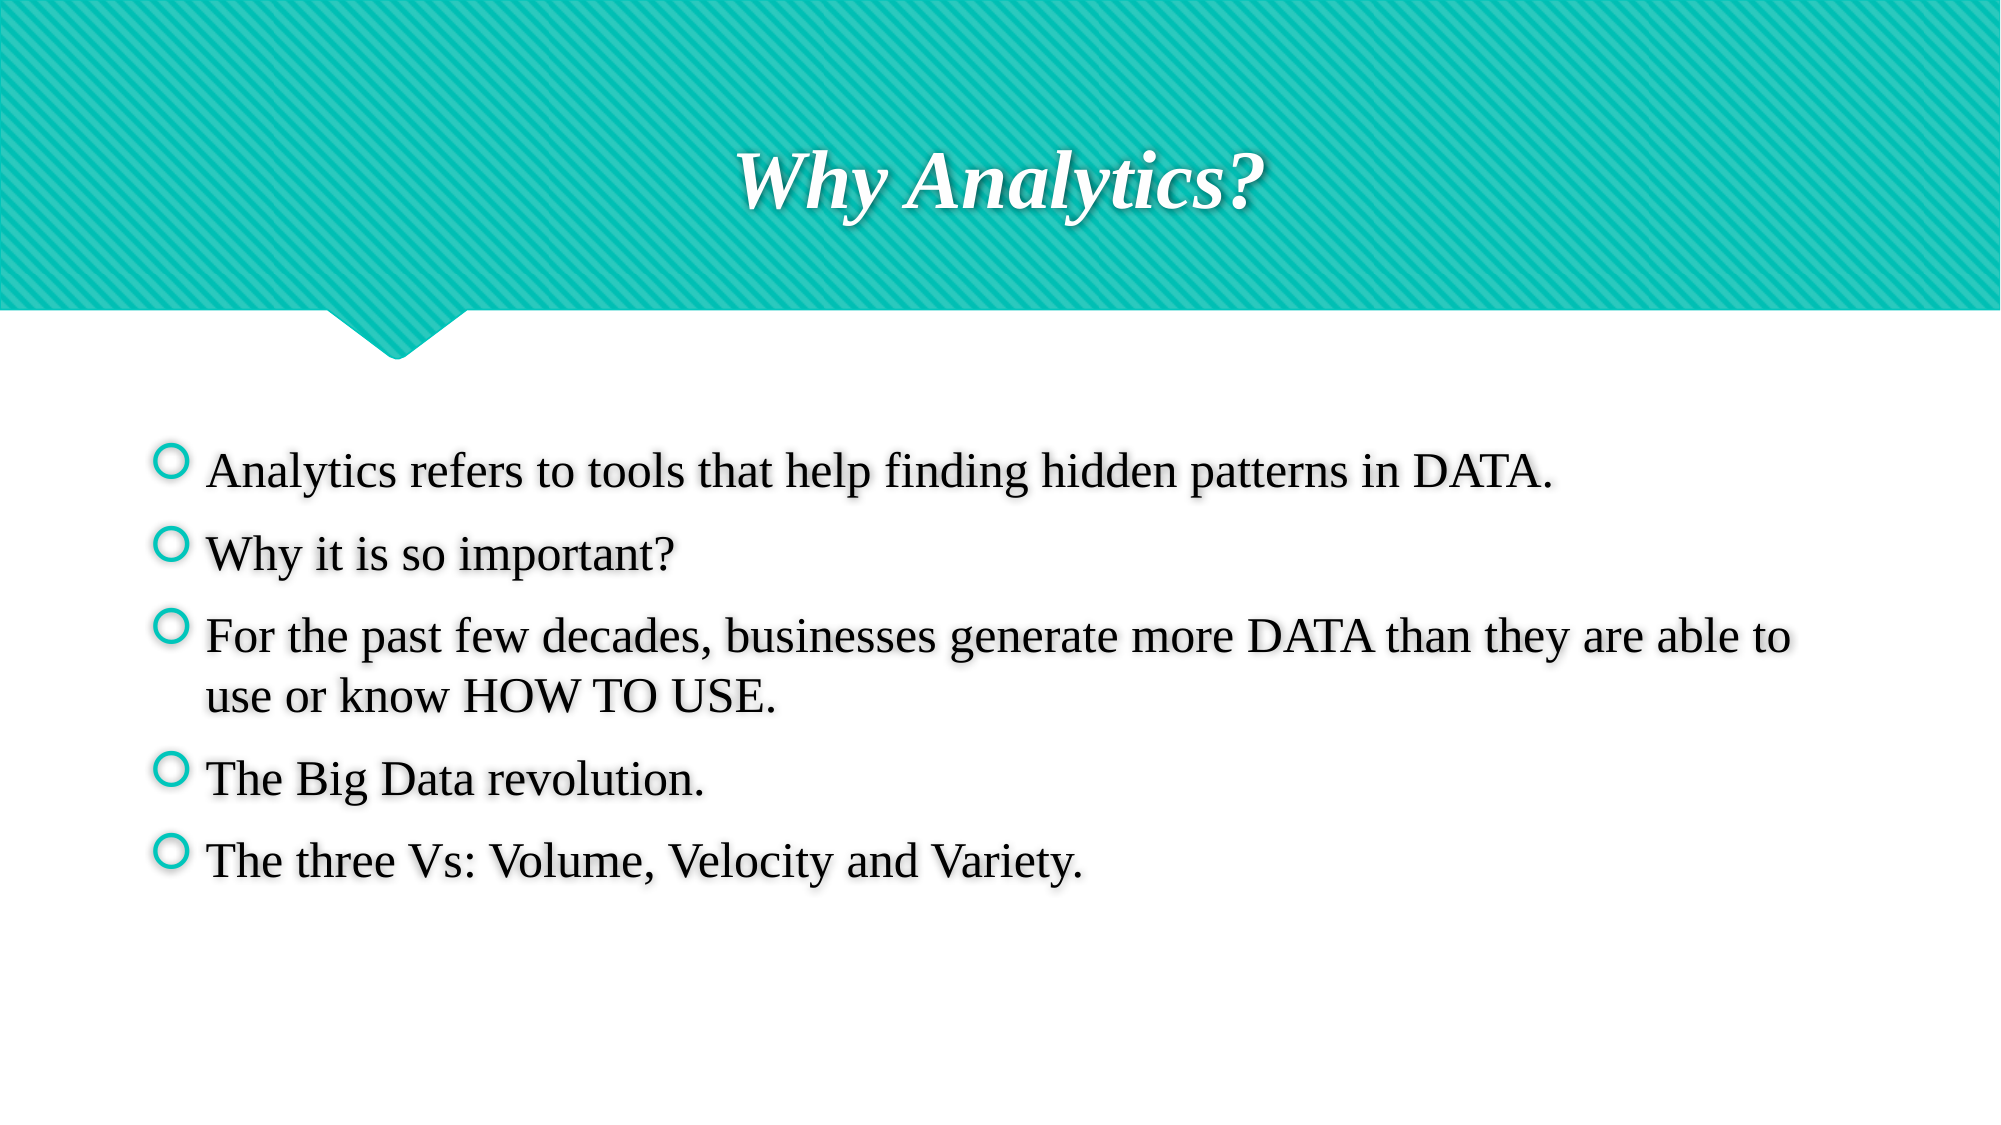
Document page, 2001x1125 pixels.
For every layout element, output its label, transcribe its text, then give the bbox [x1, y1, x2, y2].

title Why Analytics? [132, 73, 1868, 233]
list Analytics refers to tools that help finding hidden patterns in DATA. Why it is so important? For the past few decades, businesses generate more DATA than they are able to use or know HOW TO USE. The Big Data revolution. The three Vs: Volume, Velocity and Variety. [134, 364, 1866, 962]
